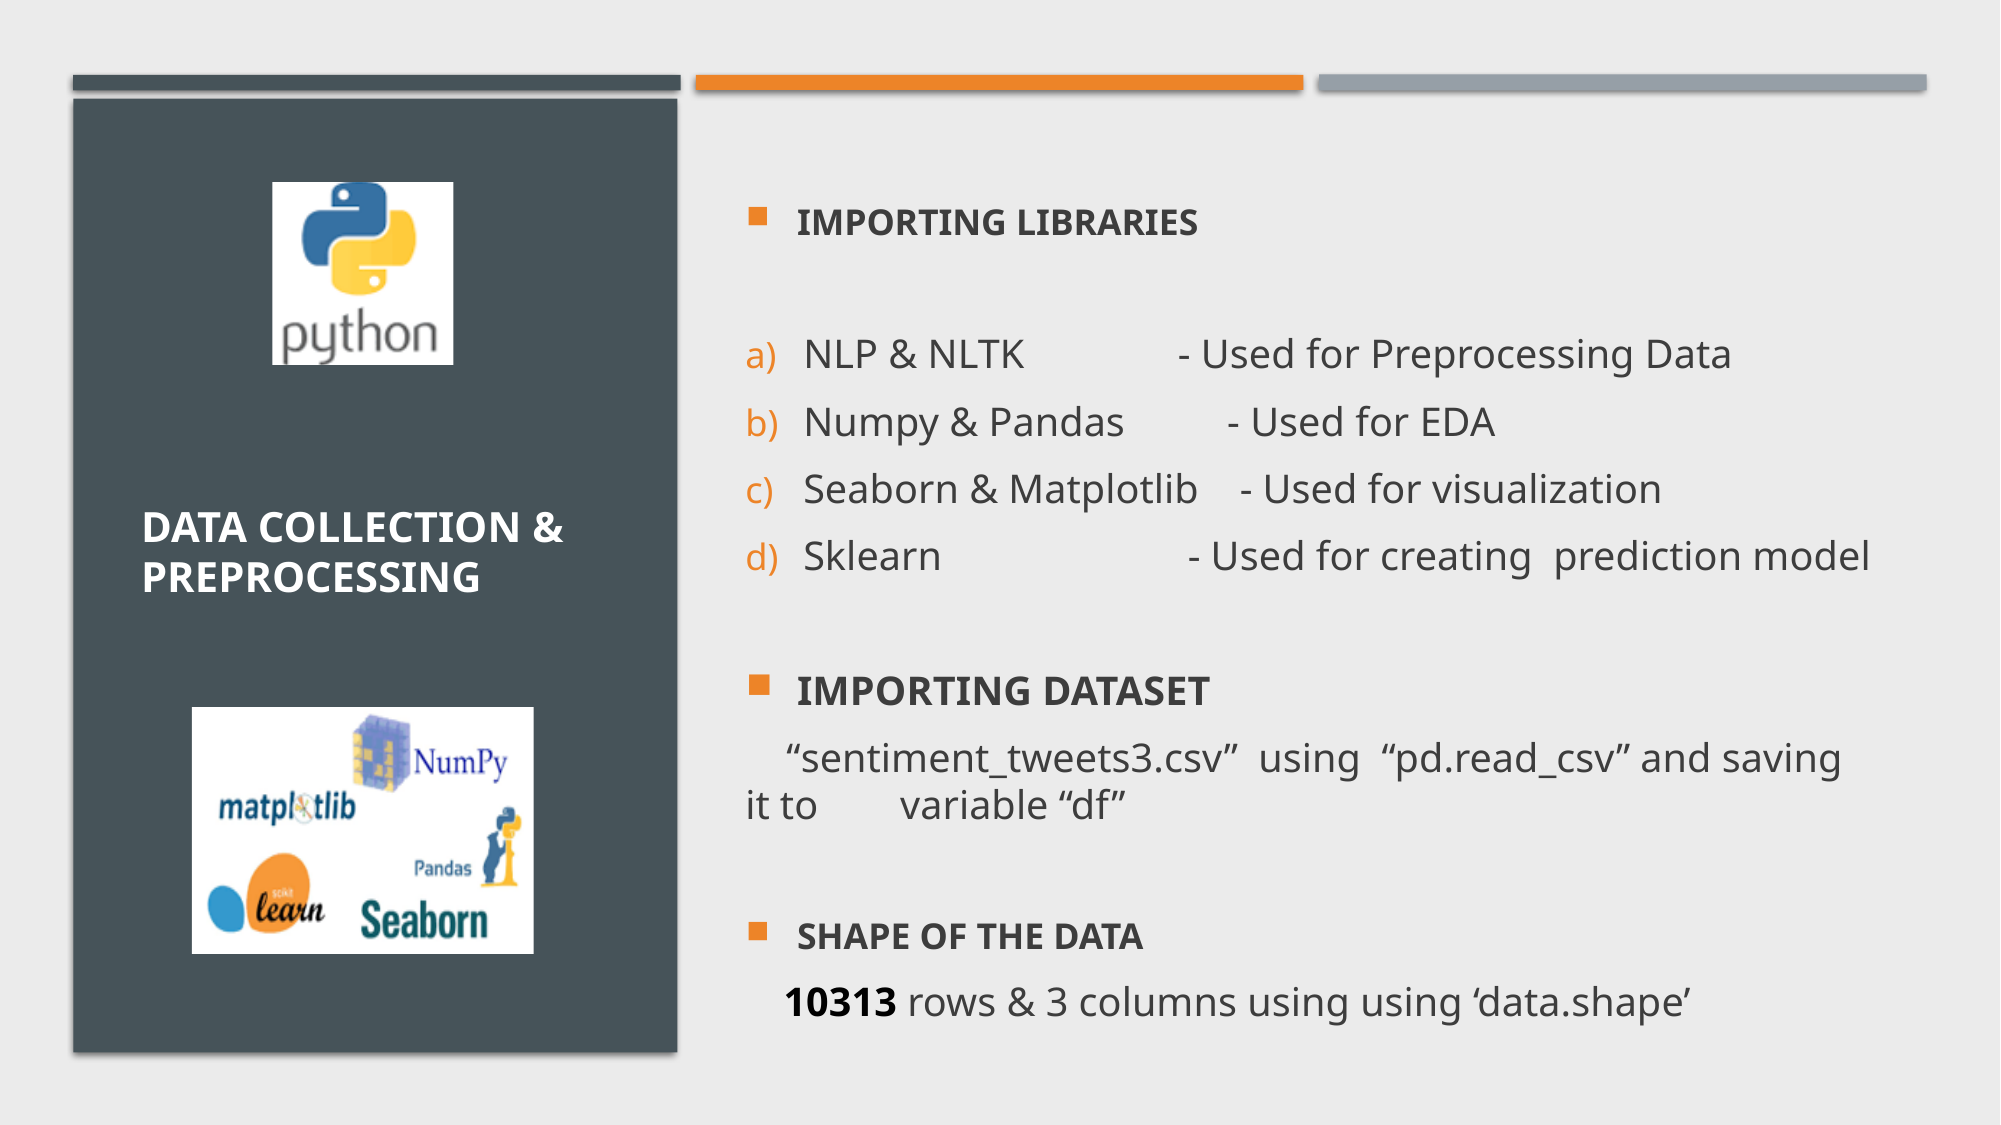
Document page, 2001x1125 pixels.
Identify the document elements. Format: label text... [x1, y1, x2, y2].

list Importing libraries NLP & NLTK - Used for Preprocessing Data Numpy & Pandas - Used for EDA Seaborn & Matplotlib - Used for visualization Sklearn - Used for creating prediction model Importing dataset “sentiment_tweets3.csv” using “pd.read_csv” and saving it to variable “df” Shape of the data 10313 rows & 3 columns using using ‘data.shape’ [730, 130, 1891, 1042]
picture [271, 182, 454, 365]
title DATA COLLECTION & PREPROCESSING [125, 434, 624, 717]
picture [191, 707, 535, 954]
